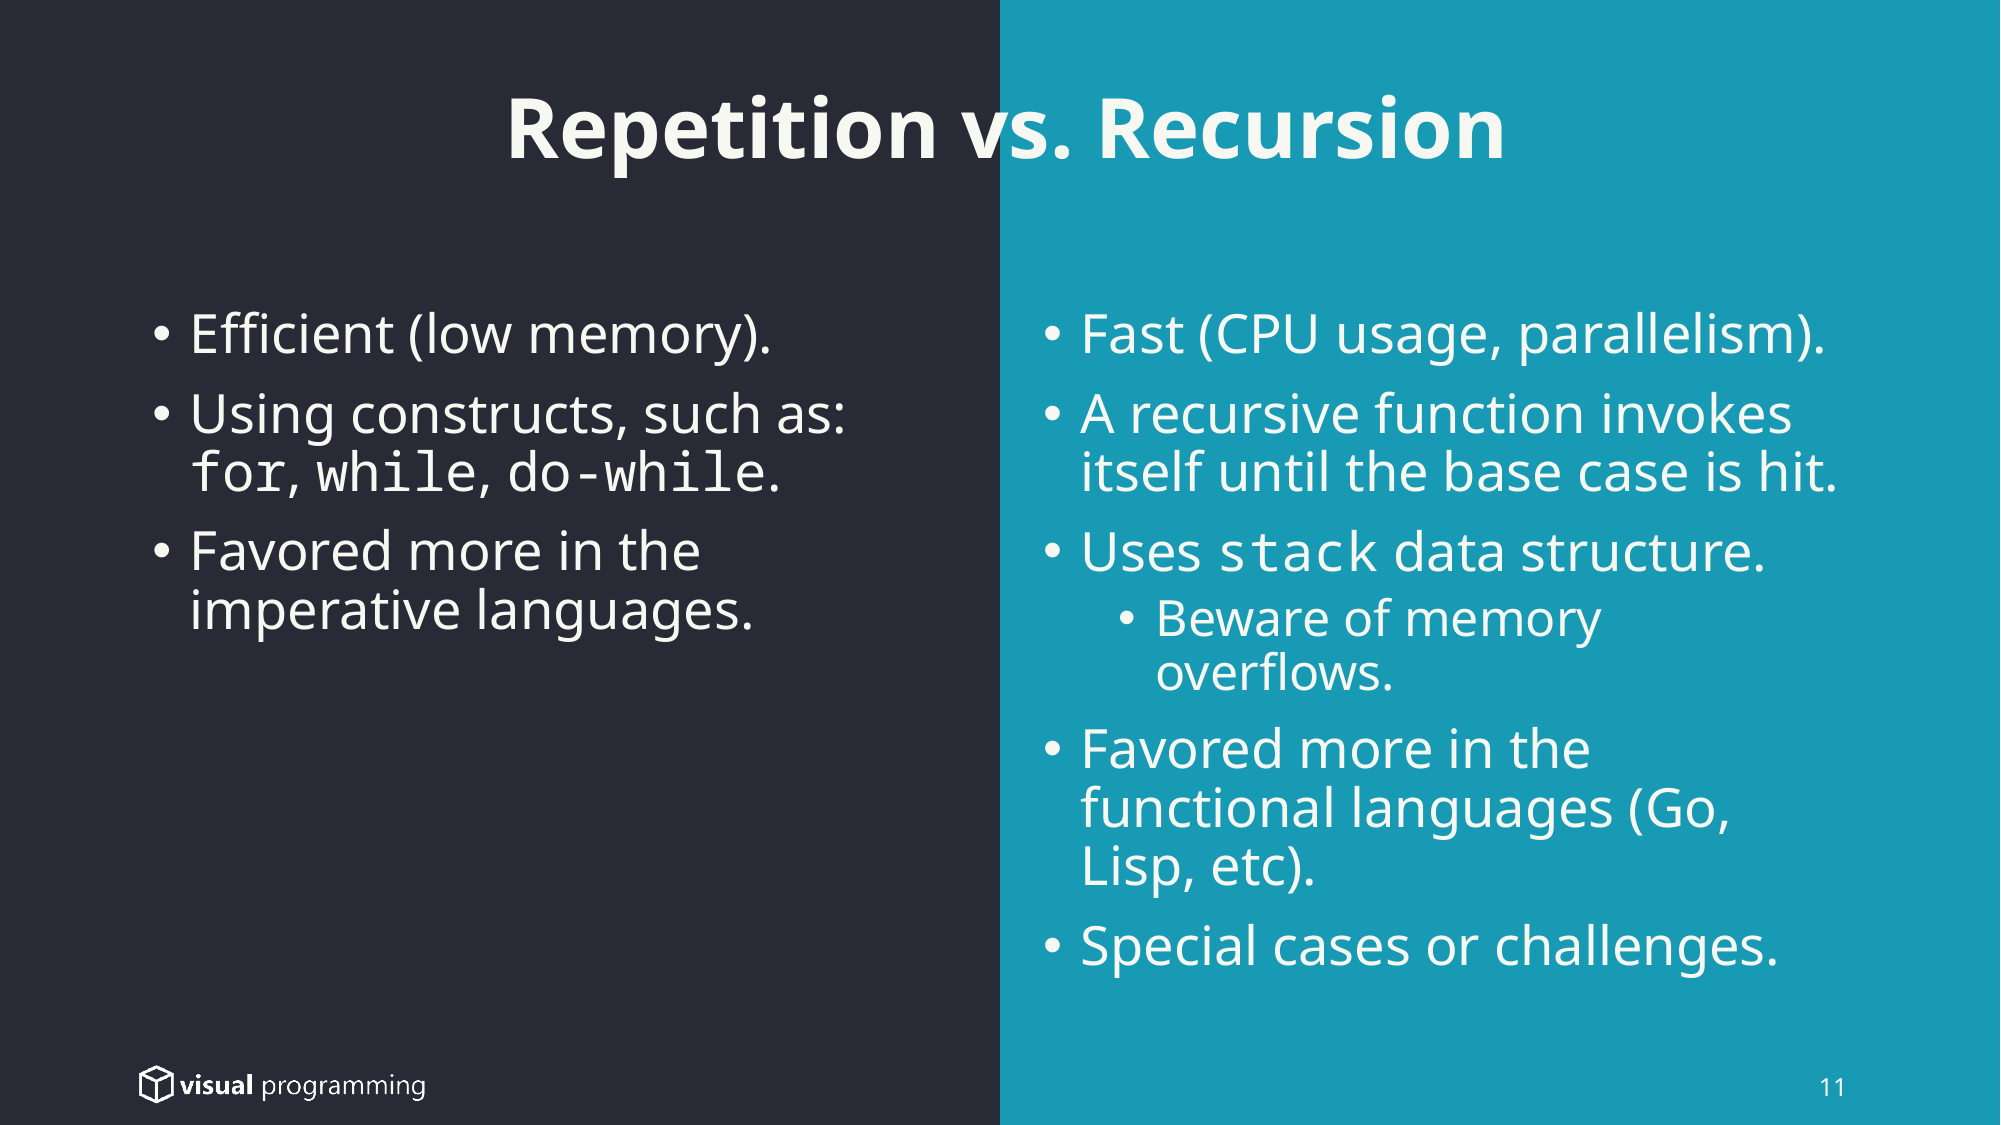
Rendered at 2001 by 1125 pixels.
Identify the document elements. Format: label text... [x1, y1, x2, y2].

slide_number 11 [1751, 1058, 1863, 1119]
title Repetition vs. Recursion [137, 23, 1876, 241]
list Fast (CPU usage, parallelism). A recursive function invokes itself until the base case is hit. Uses stack data structure. Beware of memory overflows. Favored more in the functional languages (Go, Lisp, etc). Special cases or challenges. [1028, 299, 1863, 1014]
list Efficient (low memory). Using constructs, such as: for, while, do-while. Favored more in the imperative languages. [137, 299, 974, 1014]
picture [137, 1059, 443, 1117]
